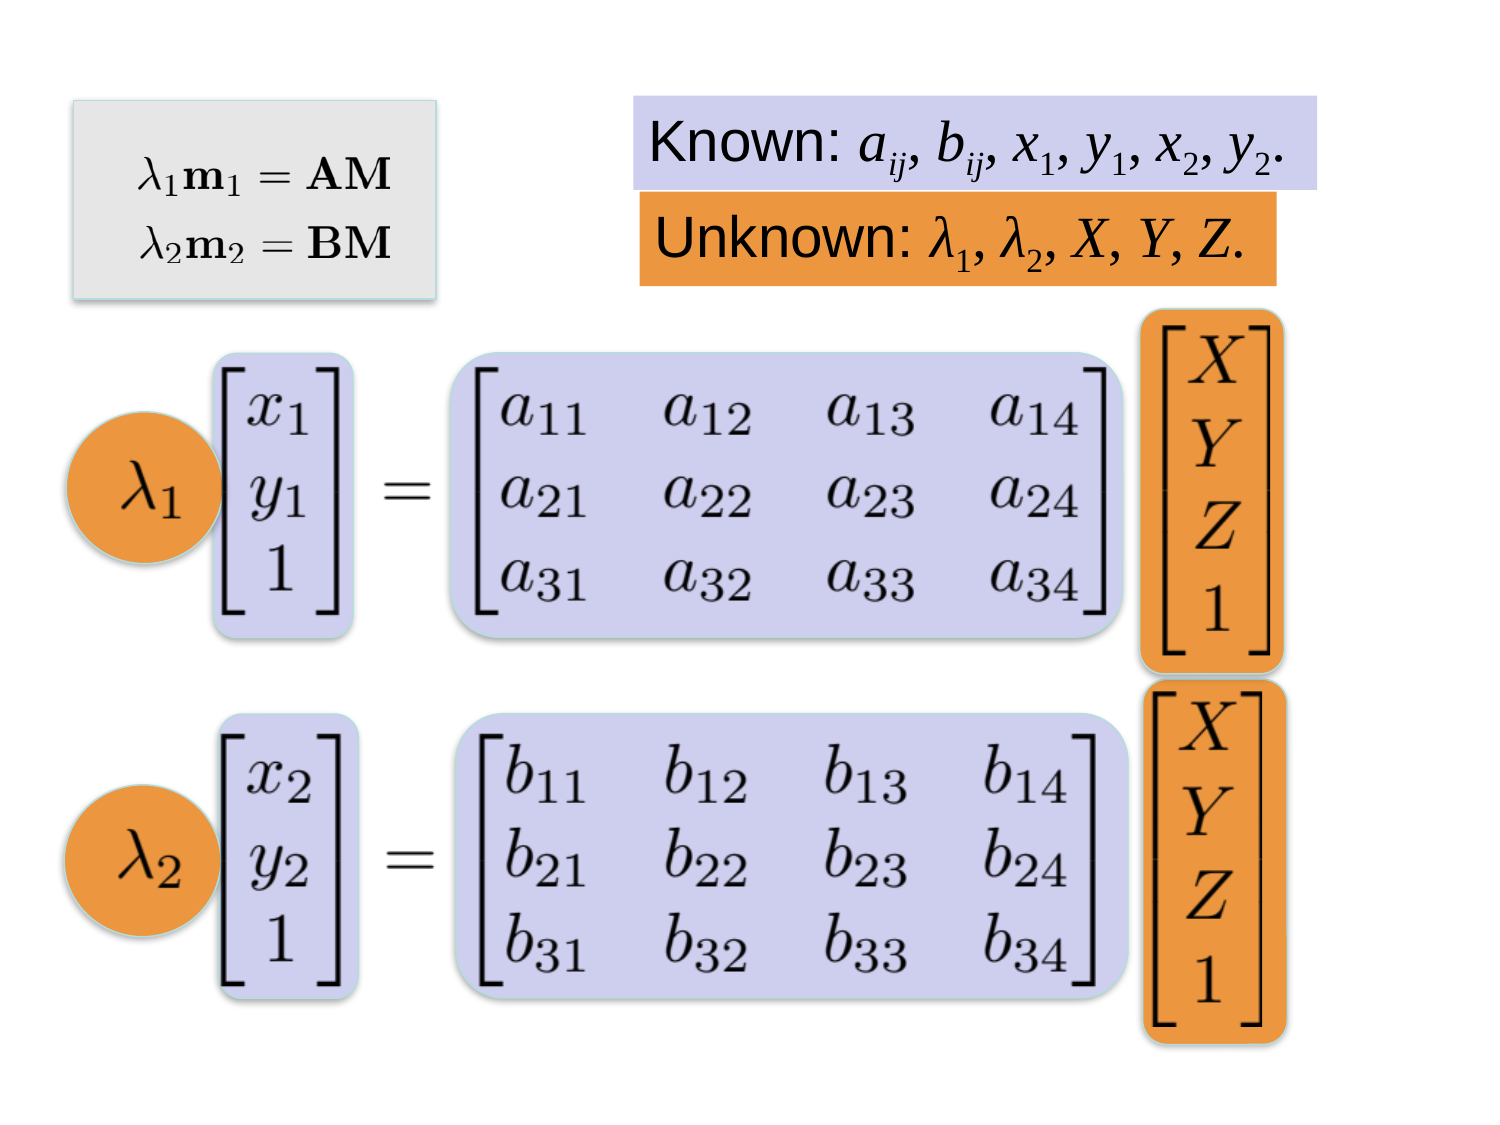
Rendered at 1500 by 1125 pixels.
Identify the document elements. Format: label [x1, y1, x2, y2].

text_box [73, 100, 208, 190]
text_box [63, 191, 1288, 1045]
picture [117, 689, 1263, 1027]
text_box [213, 95, 1321, 999]
picture [120, 324, 1271, 656]
